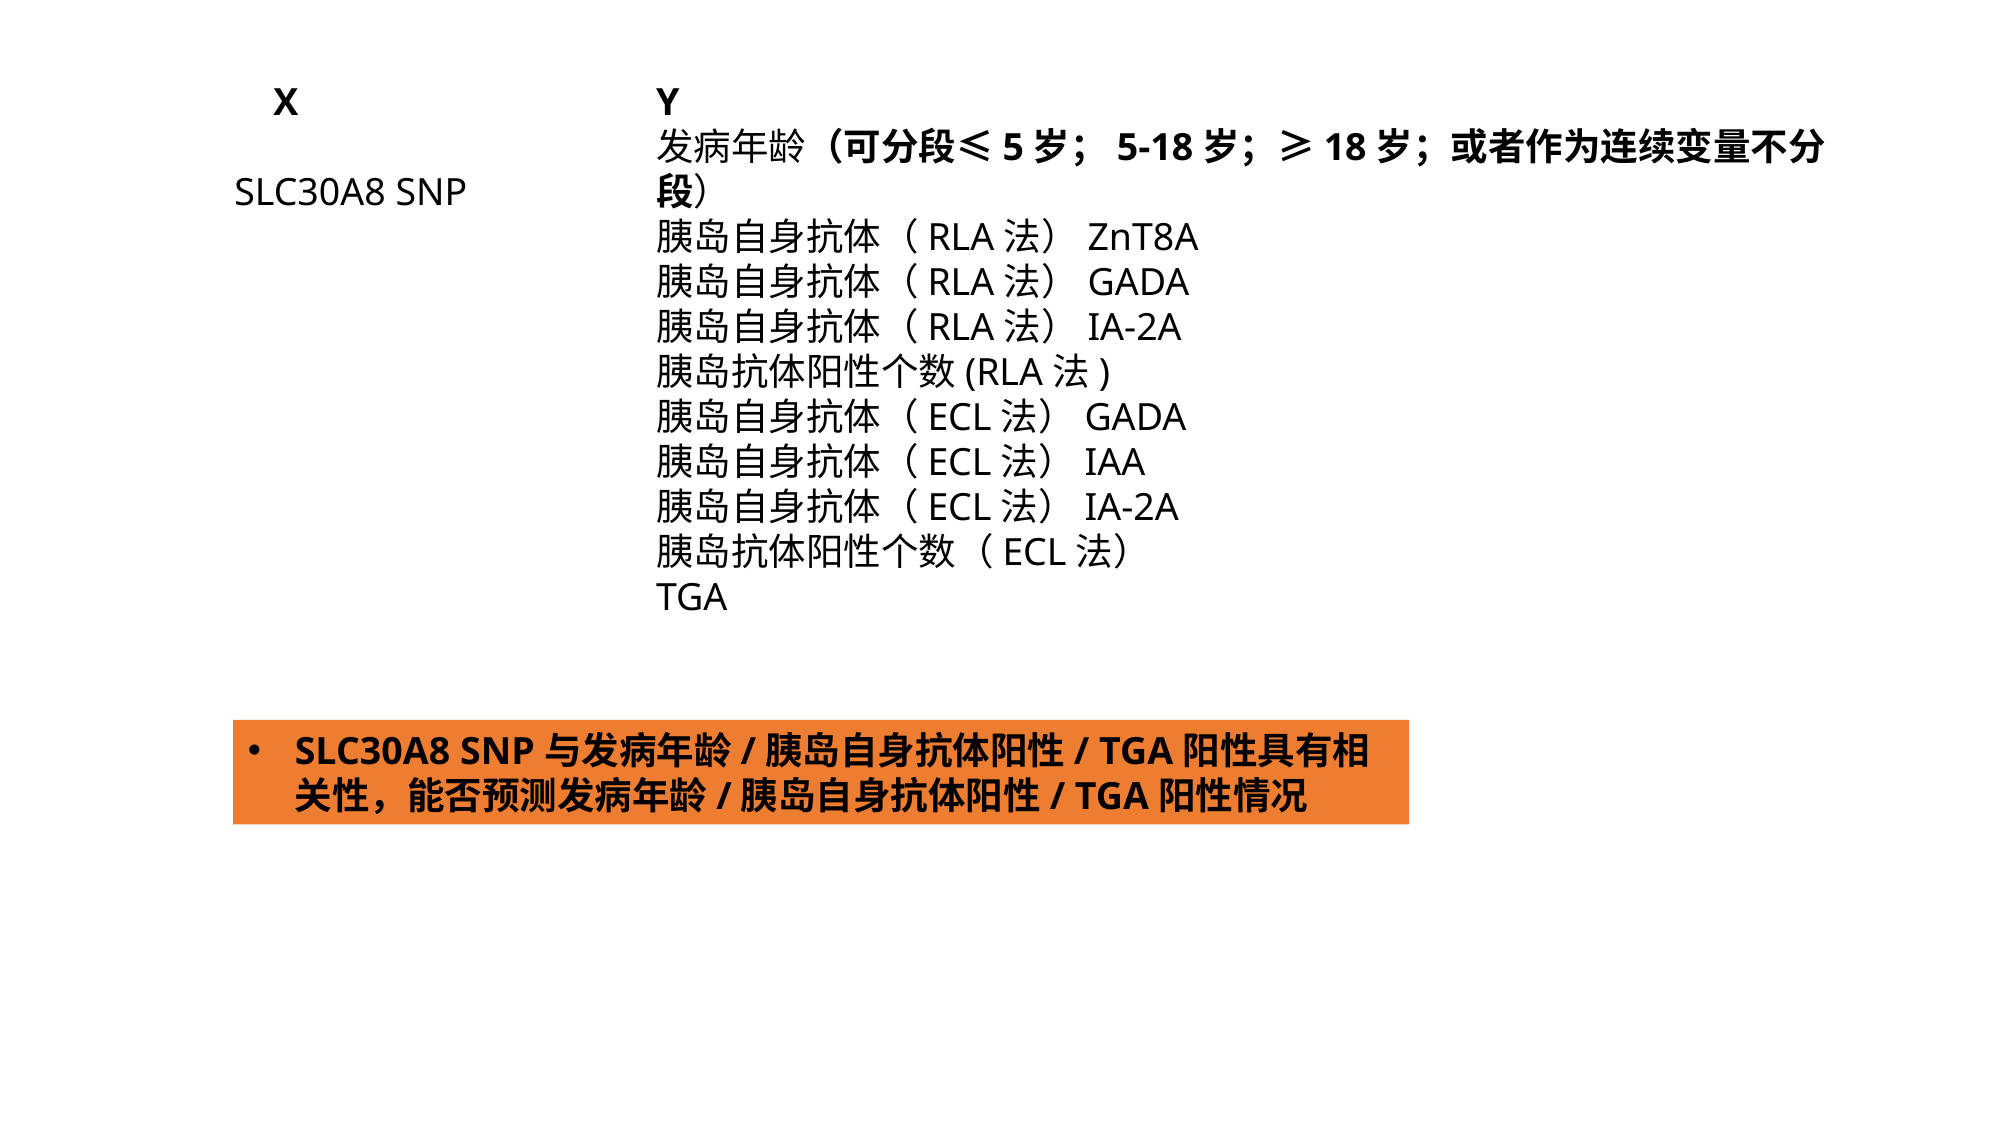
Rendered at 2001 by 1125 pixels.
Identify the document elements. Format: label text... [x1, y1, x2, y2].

text_box X SLC30A8 SNP [219, 70, 540, 400]
text_box Y 发病年龄（可分段≤5岁；5-18岁；≥18岁；或者作为连续变量不分段） 胰岛自身抗体（RLA法）ZnT8A 胰岛自身抗体（RLA法）GADA 胰岛自身抗体（RLA法）IA-2A 胰岛抗体阳性个数(RLA法) 胰岛自身抗体（ECL法）GADA 胰岛自身抗体（ECL法）IAA 胰岛自身抗体（ECL法）IA-2A 胰岛抗体阳性个数（ECL法） TGA [641, 70, 1901, 625]
text_box SLC30A8 SNP与发病年龄/胰岛自身抗体阳性/ TGA阳性具有相关性，能否预测发病年龄/胰岛自身抗体阳性/ TGA阳性情况 [233, 719, 1410, 825]
